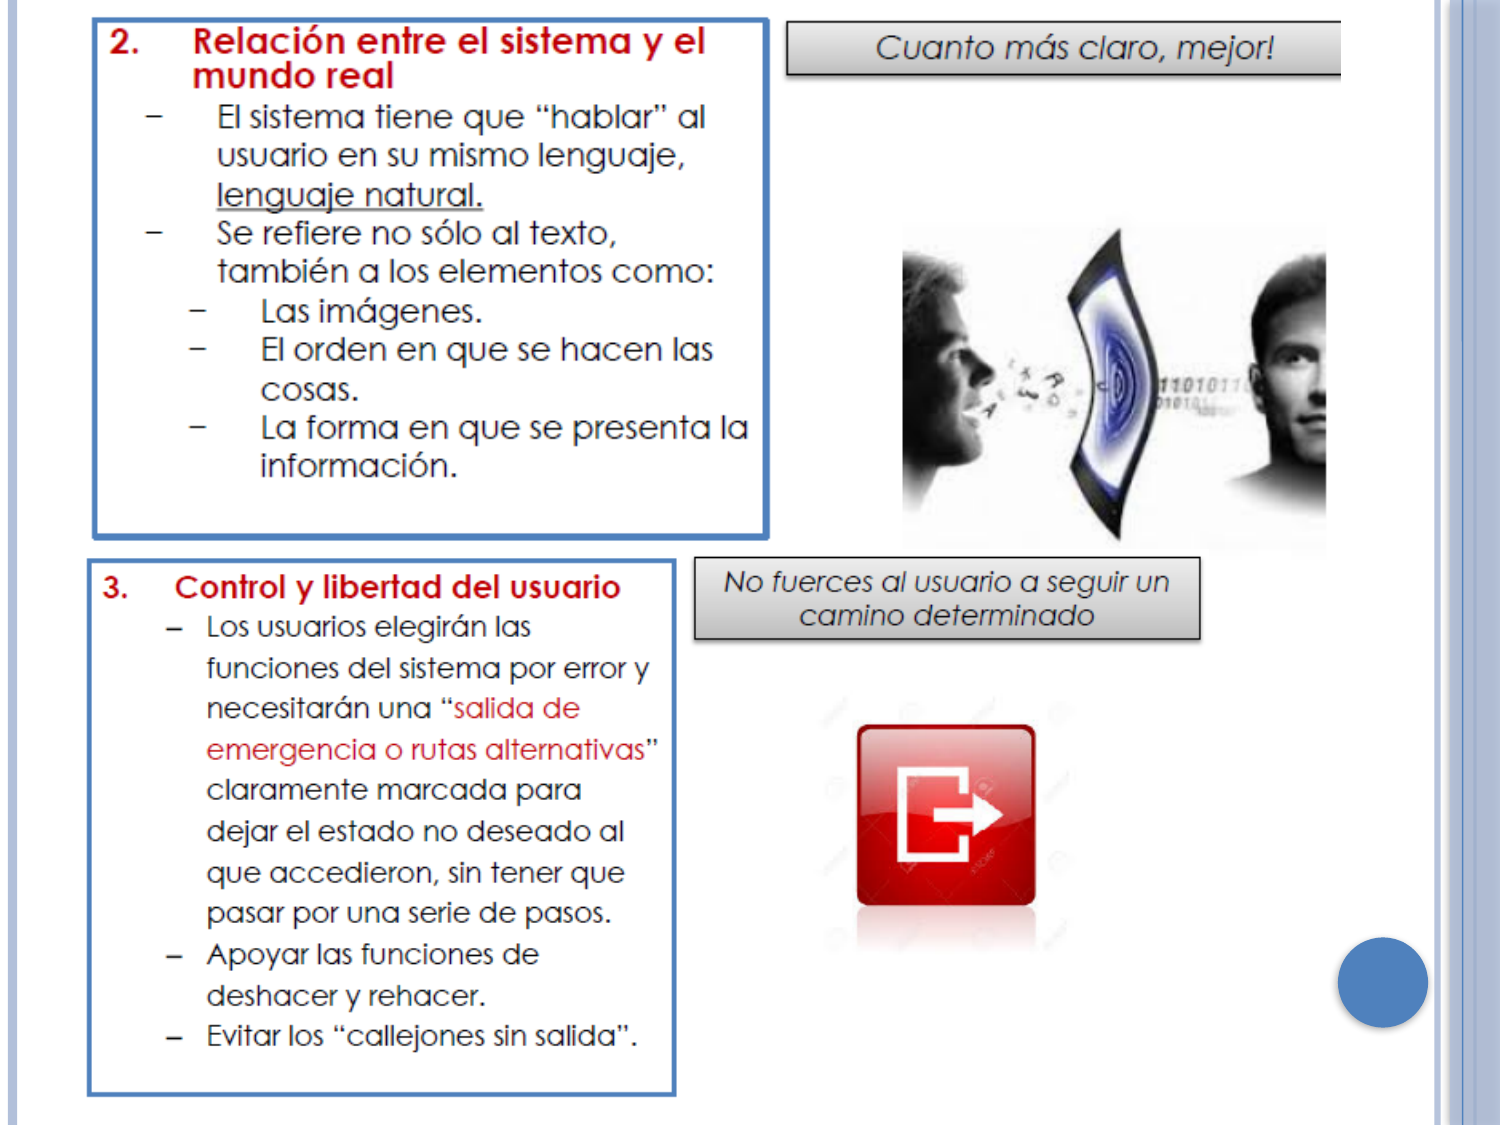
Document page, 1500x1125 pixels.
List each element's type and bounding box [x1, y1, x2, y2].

picture [76, 4, 1342, 1103]
